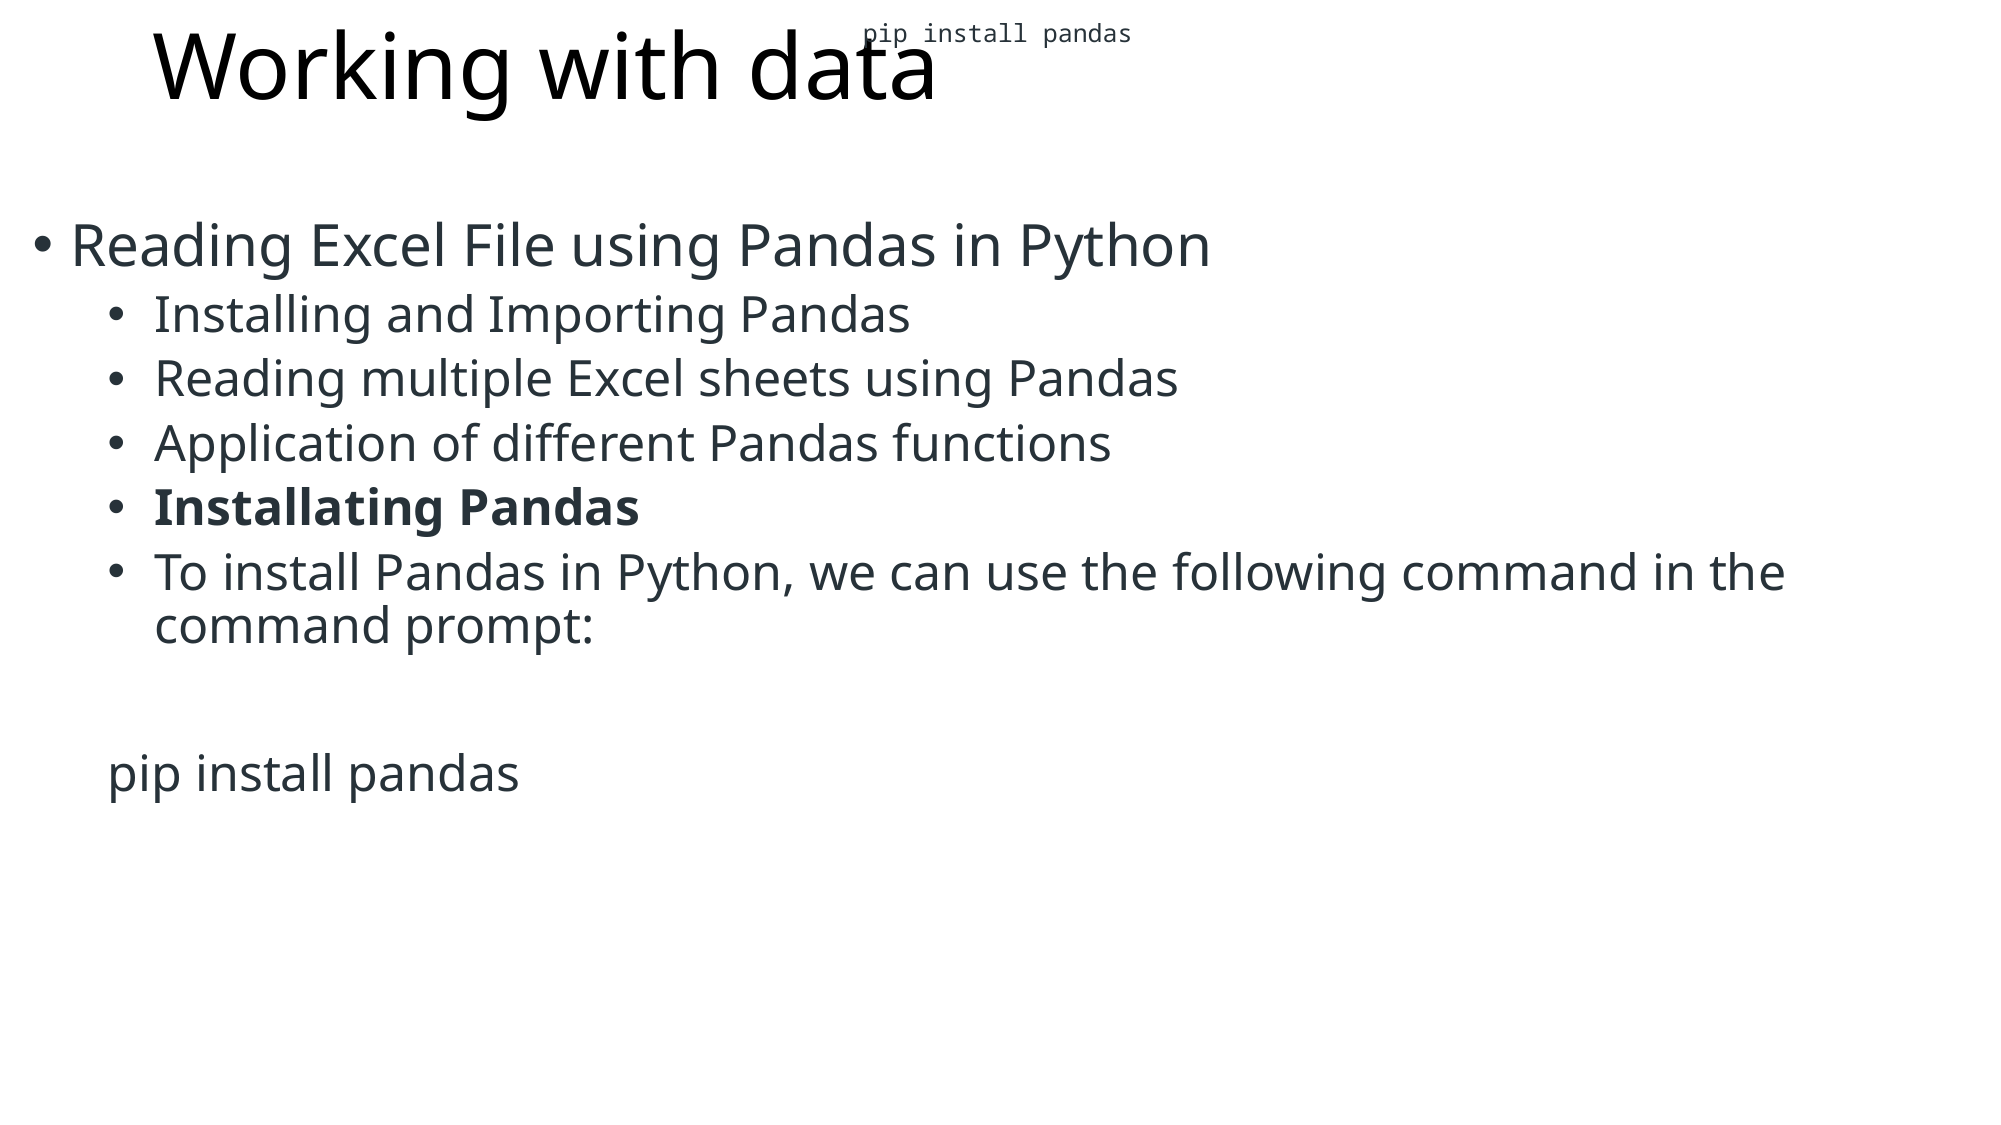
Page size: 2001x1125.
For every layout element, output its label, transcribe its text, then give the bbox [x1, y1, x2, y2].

list Reading Excel File using Pandas in Python Installing and Importing Pandas Reading multiple Excel sheets using Pandas Application of different Pandas functions Installating Pandas To install Pandas in Python, we can use the following command in the command prompt: pip install pandas [17, 117, 1965, 1084]
title Working with data [137, 11, 1863, 117]
text_box pip install pandas [862, 17, 1137, 58]
